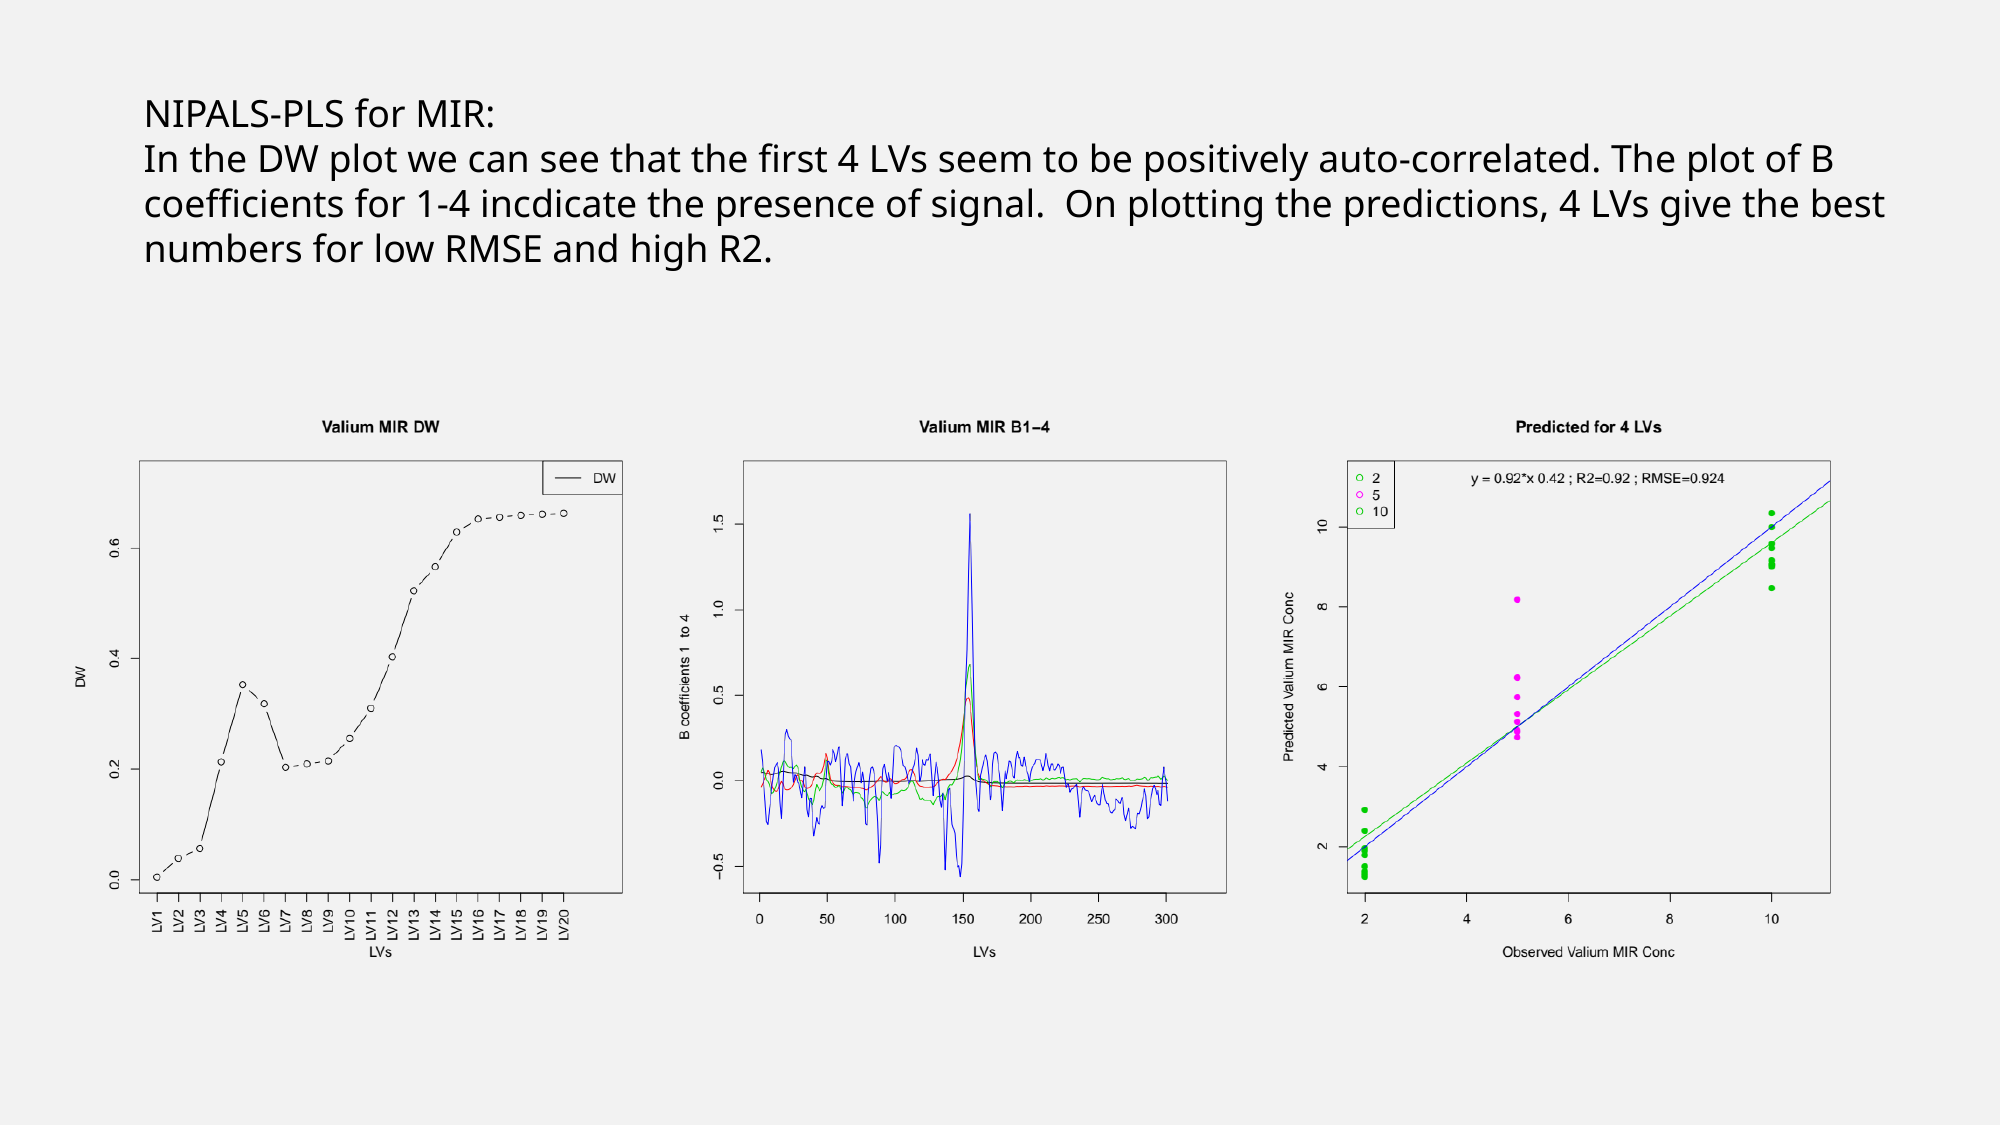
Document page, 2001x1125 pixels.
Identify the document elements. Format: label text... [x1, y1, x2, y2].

text_box NIPALS-PLS for MIR: In the DW plot we can see that the first 4 LVs seem to be positively auto-correlated. The plot of B coefficients for 1-4 incdicate the presence of signal. On plotting the predictions, 4 LVs give the best numbers for low RMSE and high R2. [128, 82, 1919, 278]
picture [70, 392, 655, 977]
picture [674, 392, 1259, 977]
picture [1278, 392, 1864, 977]
